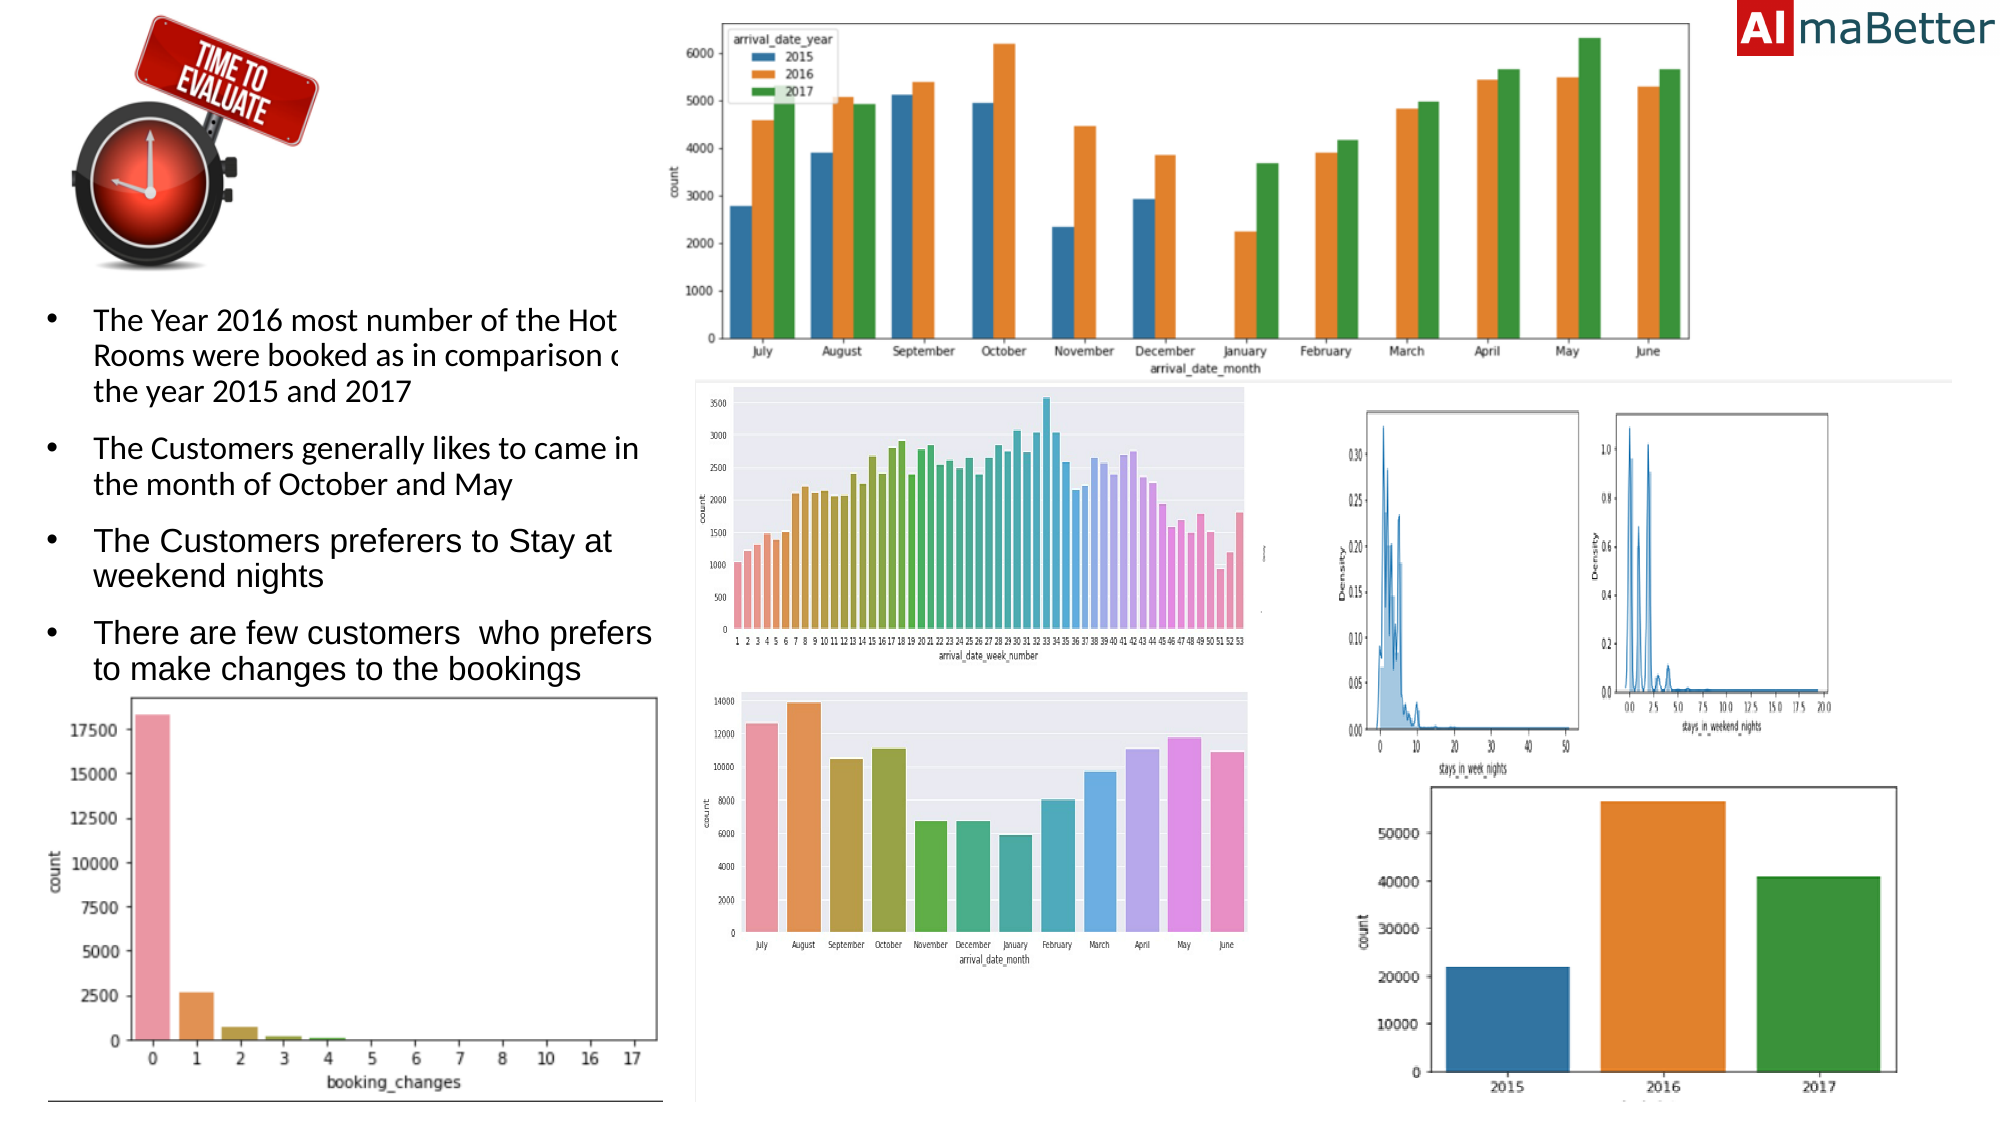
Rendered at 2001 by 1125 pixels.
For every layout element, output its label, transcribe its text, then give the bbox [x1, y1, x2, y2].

list The Year 2016 most number of the Hotel Rooms were booked as in comparison of the year 2015 and 2017 The Customers generally likes to came in the month of October and May The Customers preferers to Stay at weekend nights There are few customers who prefers to make changes to the bookings [31, 294, 679, 963]
picture [48, 693, 663, 1102]
picture [1737, 0, 2000, 56]
picture [4, 11, 356, 284]
picture [618, 23, 1952, 1102]
